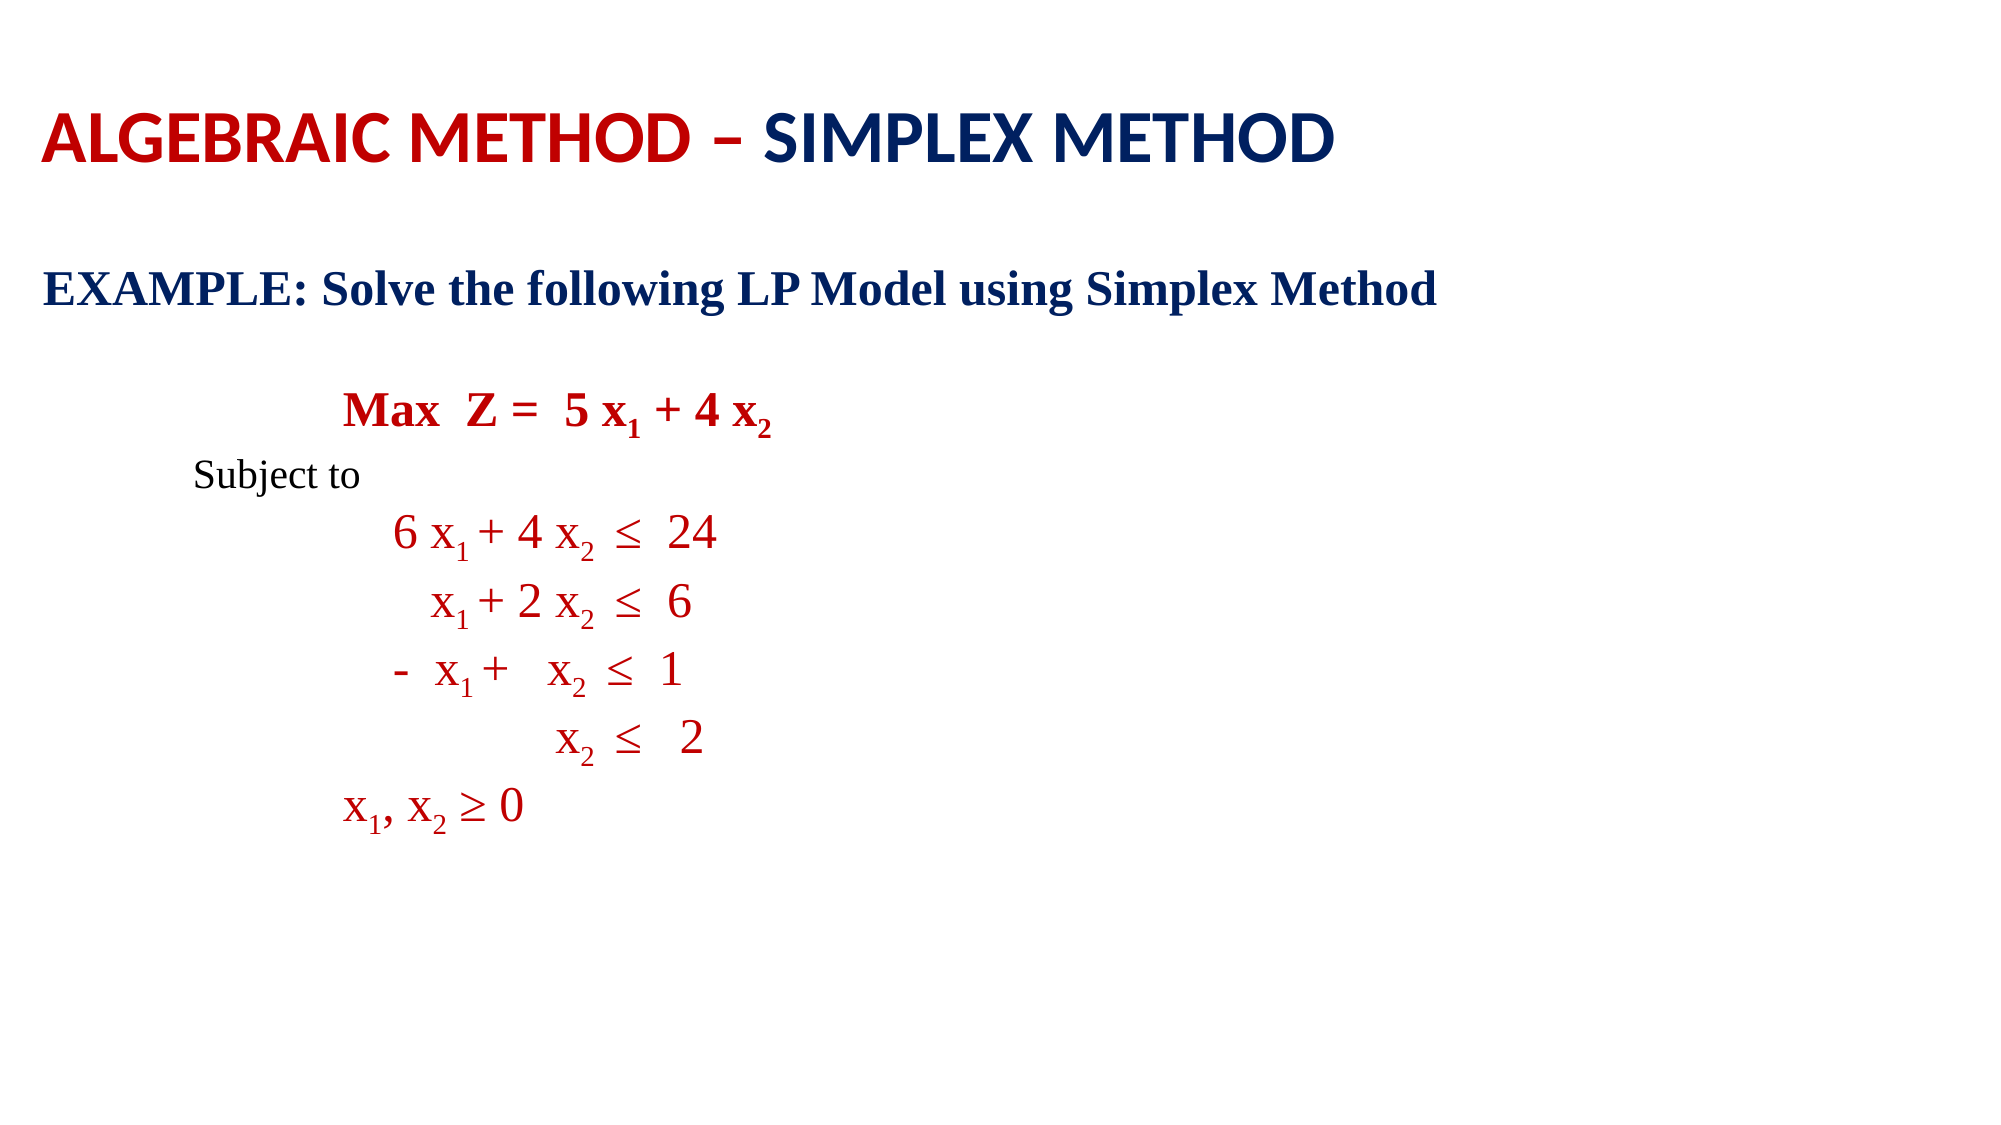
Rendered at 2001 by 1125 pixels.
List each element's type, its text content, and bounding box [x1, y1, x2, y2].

text_box ALGEBRAIC METHOD – SIMPLEX METHOD [26, 81, 1702, 187]
text_box EXAMPLE: Solve the following LP Model using Simplex Method Max Z = 5 x1 + 4 x2 Subject to 6 x1 + 4 x2 ≤ 24 x1 + 2 x2 ≤ 6 - x1 + x2 ≤ 1 x2 ≤ 2 x1, x2 ≥ 0 [27, 203, 1940, 1078]
